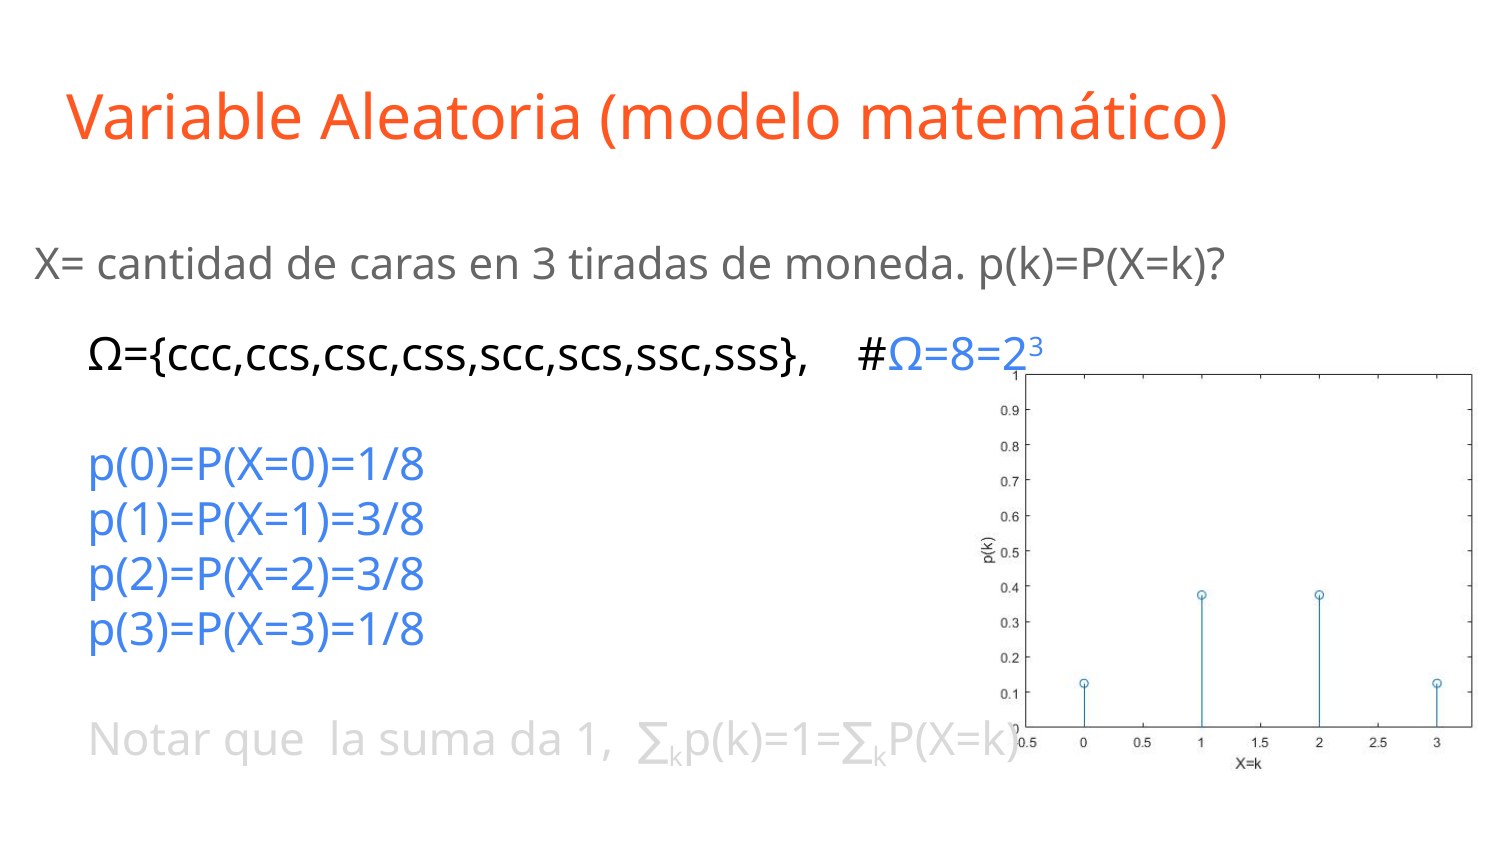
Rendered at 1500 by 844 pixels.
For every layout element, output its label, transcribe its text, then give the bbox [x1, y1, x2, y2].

text_box Ω={ccc,ccs,csc,css,scc,scs,ssc,sss}, #Ω=8=23 p(0)=P(X=0)=1/8 p(1)=P(X=1)=3/8 p(2)=P(X=2)=3/8 p(3)=P(X=3)=1/8 Notar que la suma da 1, ∑kp(k)=1=∑kP(X=k) [72, 309, 1368, 758]
list X= cantidad de caras en 3 tiradas de moneda. p(k)=P(X=k)? [19, 213, 1466, 349]
title Variable Aleatoria (modelo matemático) [51, 72, 1449, 167]
picture [949, 342, 1500, 776]
